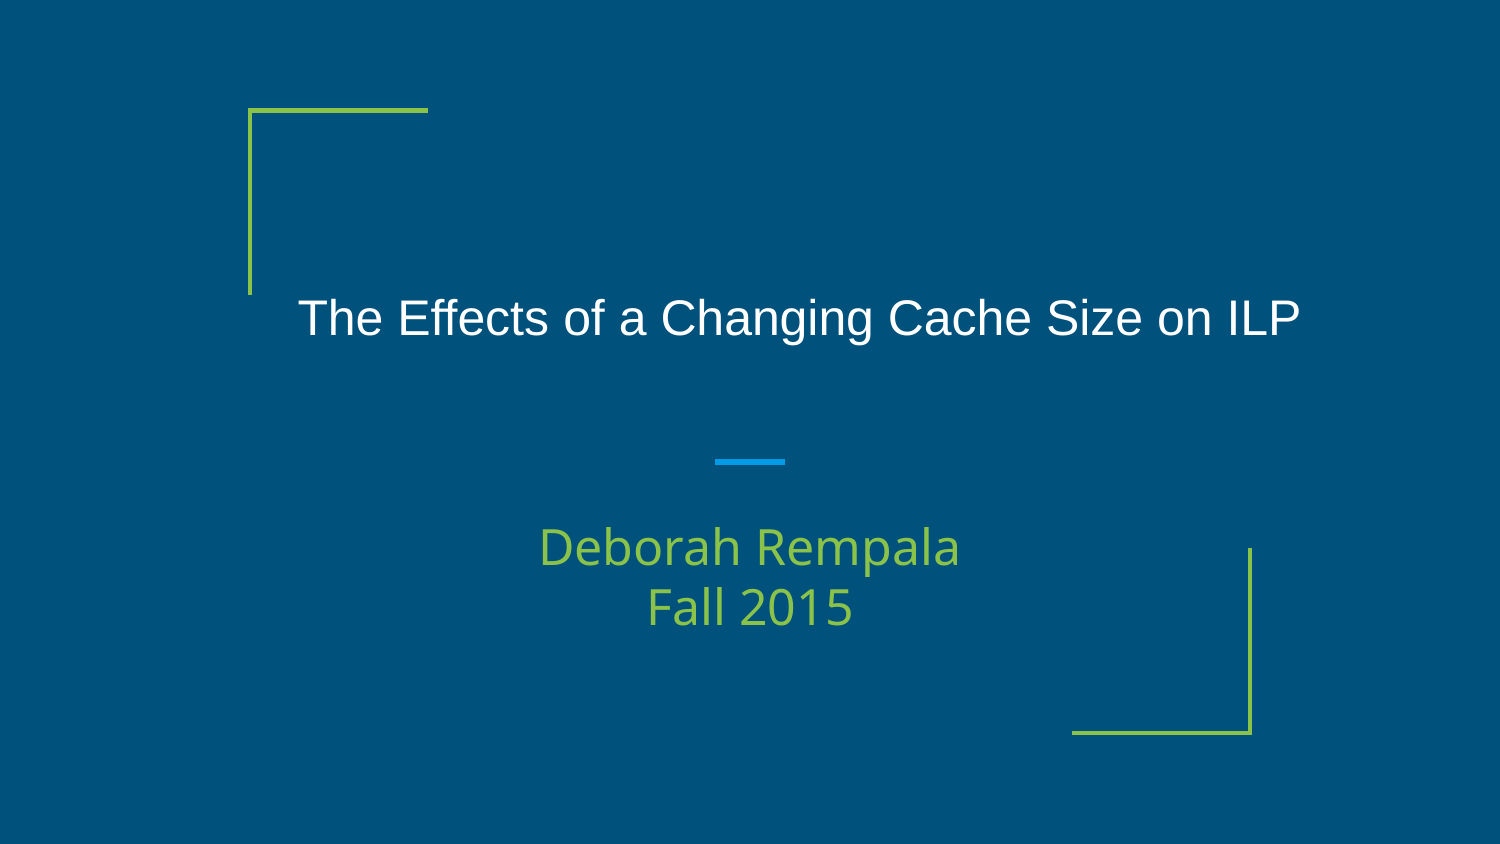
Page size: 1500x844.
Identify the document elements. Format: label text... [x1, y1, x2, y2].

text_box The Effects of a Changing Cache Size on ILP [228, 173, 1372, 399]
subtitle Deborah Rempala Fall 2015 [275, 500, 1225, 650]
